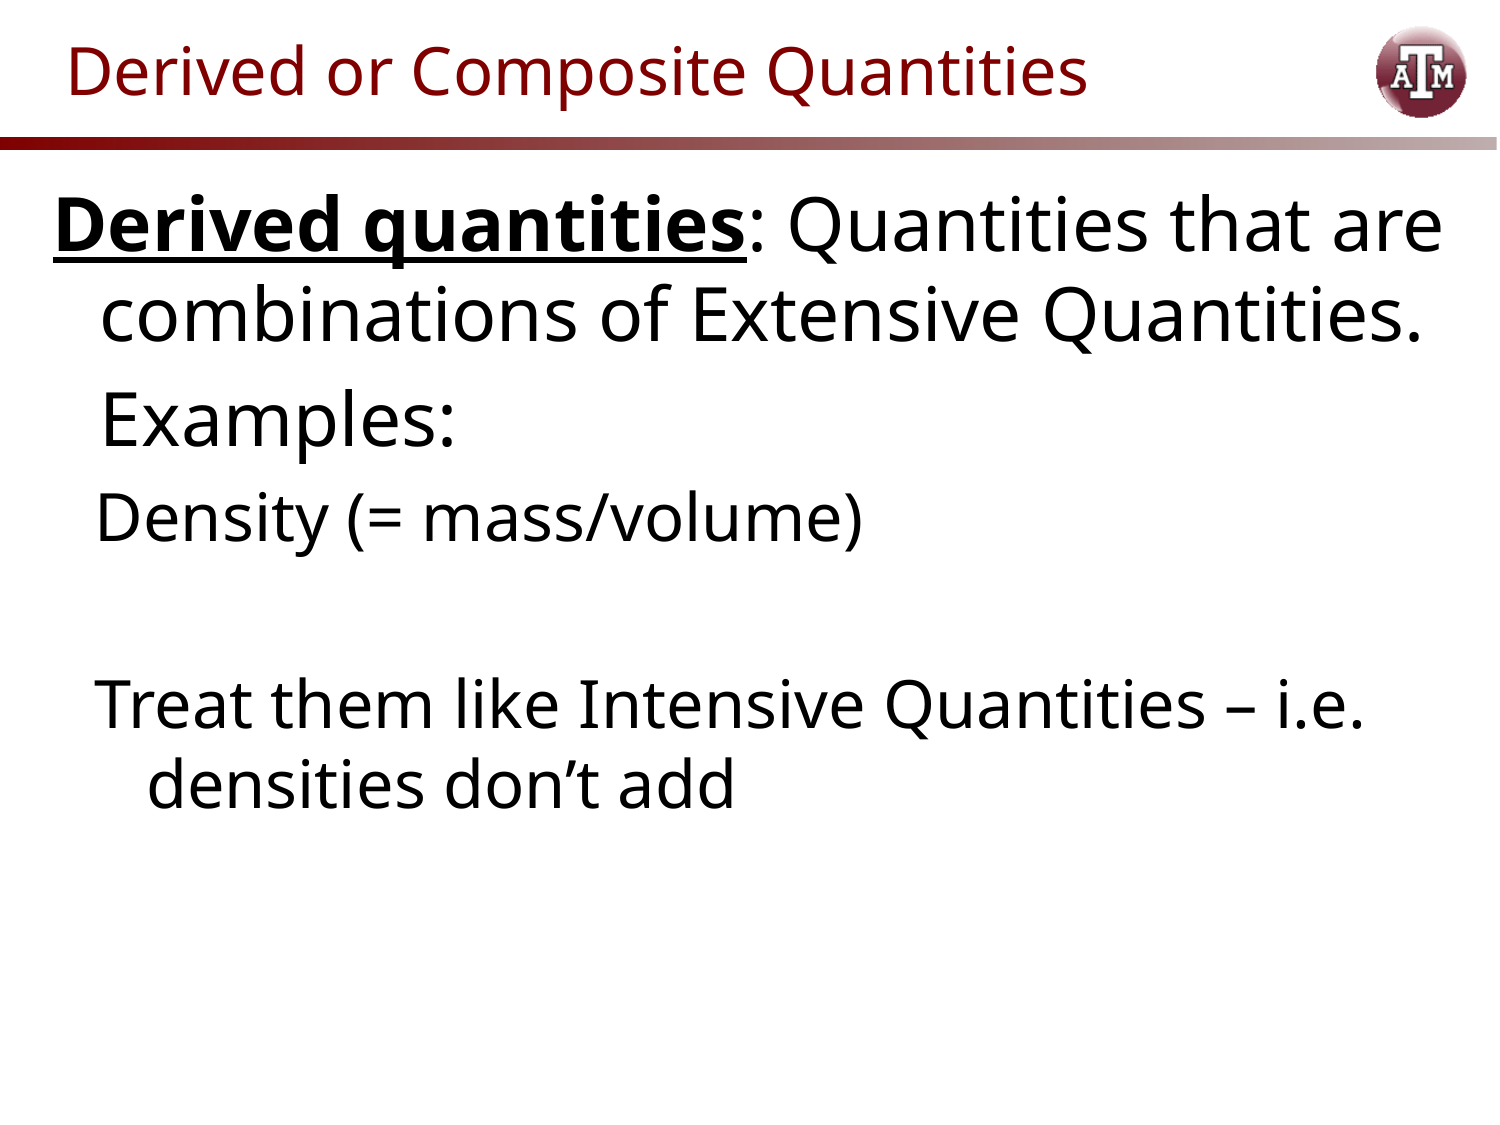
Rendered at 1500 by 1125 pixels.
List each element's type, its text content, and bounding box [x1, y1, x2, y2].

list Derived quantities: Quantities that are combinations of Extensive Quantities. Examples: Density (= mass/volume) Treat them like Intensive Quantities – i.e. densities don’t add [37, 168, 1470, 1072]
picture [1404, 25, 1469, 119]
title Derived or Composite Quantities [46, 0, 1404, 142]
